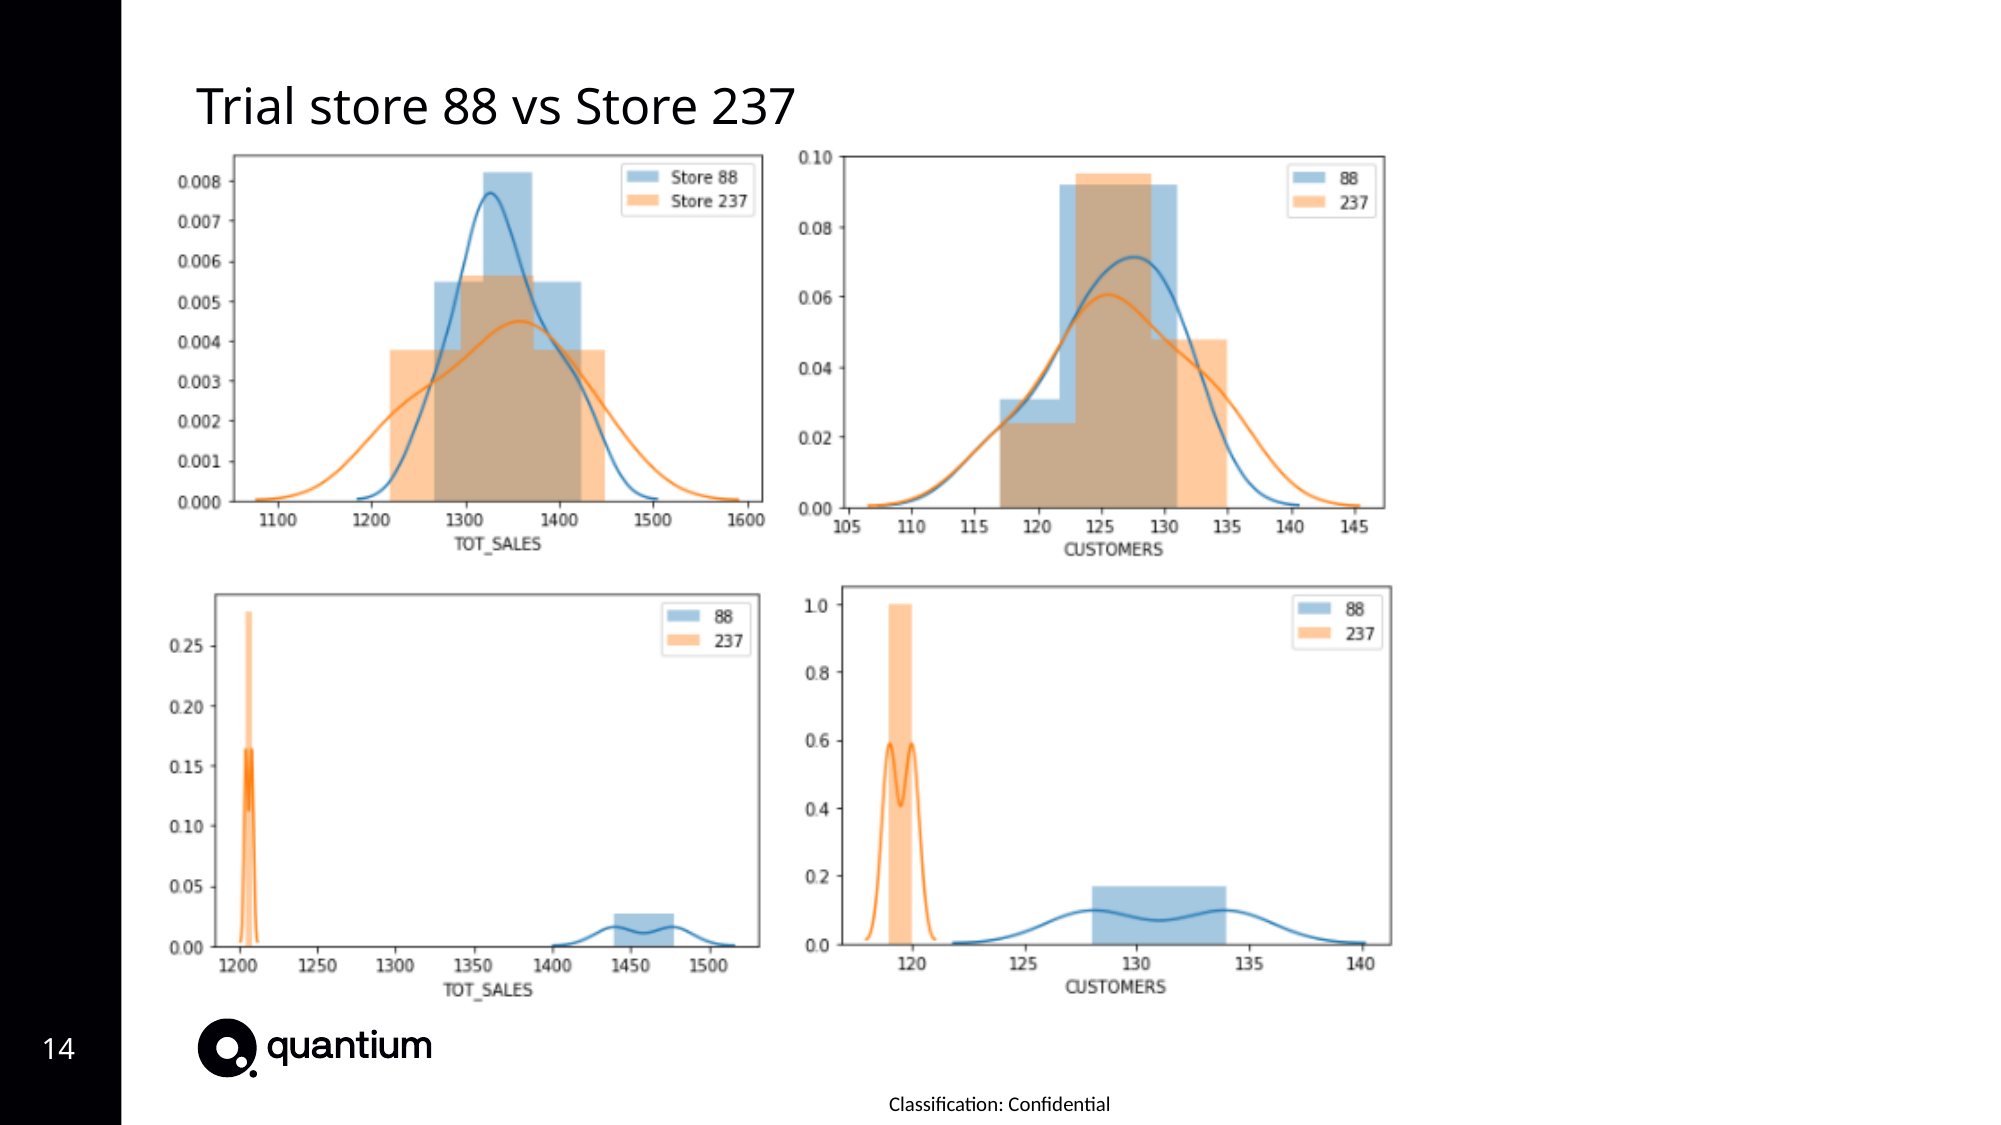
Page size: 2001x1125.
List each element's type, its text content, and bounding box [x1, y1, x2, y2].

picture [155, 131, 1420, 1023]
list Trial store 88 vs Store 237 [196, 74, 1916, 210]
picture [155, 572, 779, 1013]
